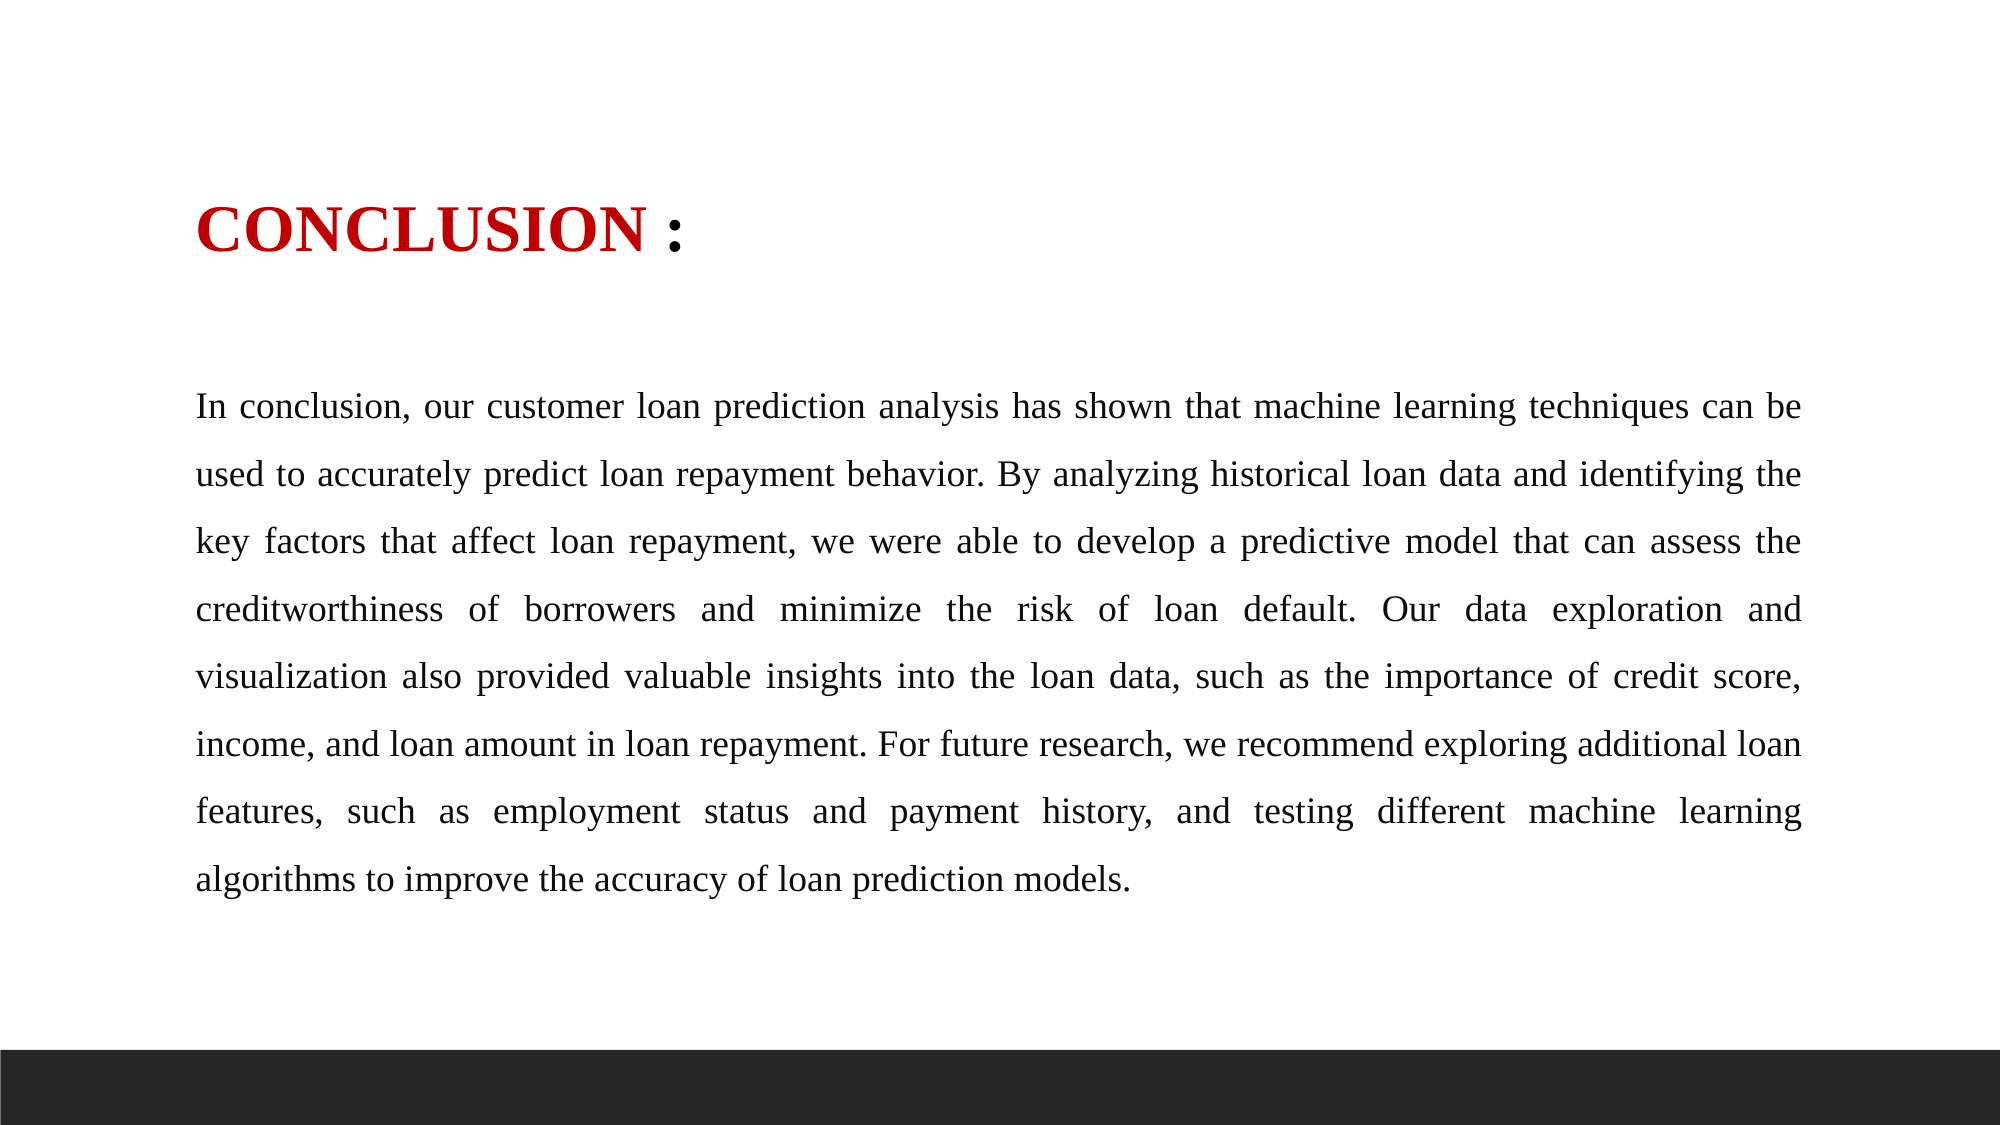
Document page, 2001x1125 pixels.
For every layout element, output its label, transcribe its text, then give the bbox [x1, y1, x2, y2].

text_box CONCLUSION : In conclusion, our customer loan prediction analysis has shown that machine learning techniques can be used to accurately predict loan repayment behavior. By analyzing historical loan data and identifying the key factors that affect loan repayment, we were able to develop a predictive model that can assess the creditworthiness of borrowers and minimize the risk of loan default. Our data exploration and visualization also provided valuable insights into the loan data, such as the importance of credit score, income, and loan amount in loan repayment. For future research, we recommend exploring additional loan features, such as employment status and payment history, and testing different machine learning algorithms to improve the accuracy of loan prediction models. [180, 137, 1820, 906]
